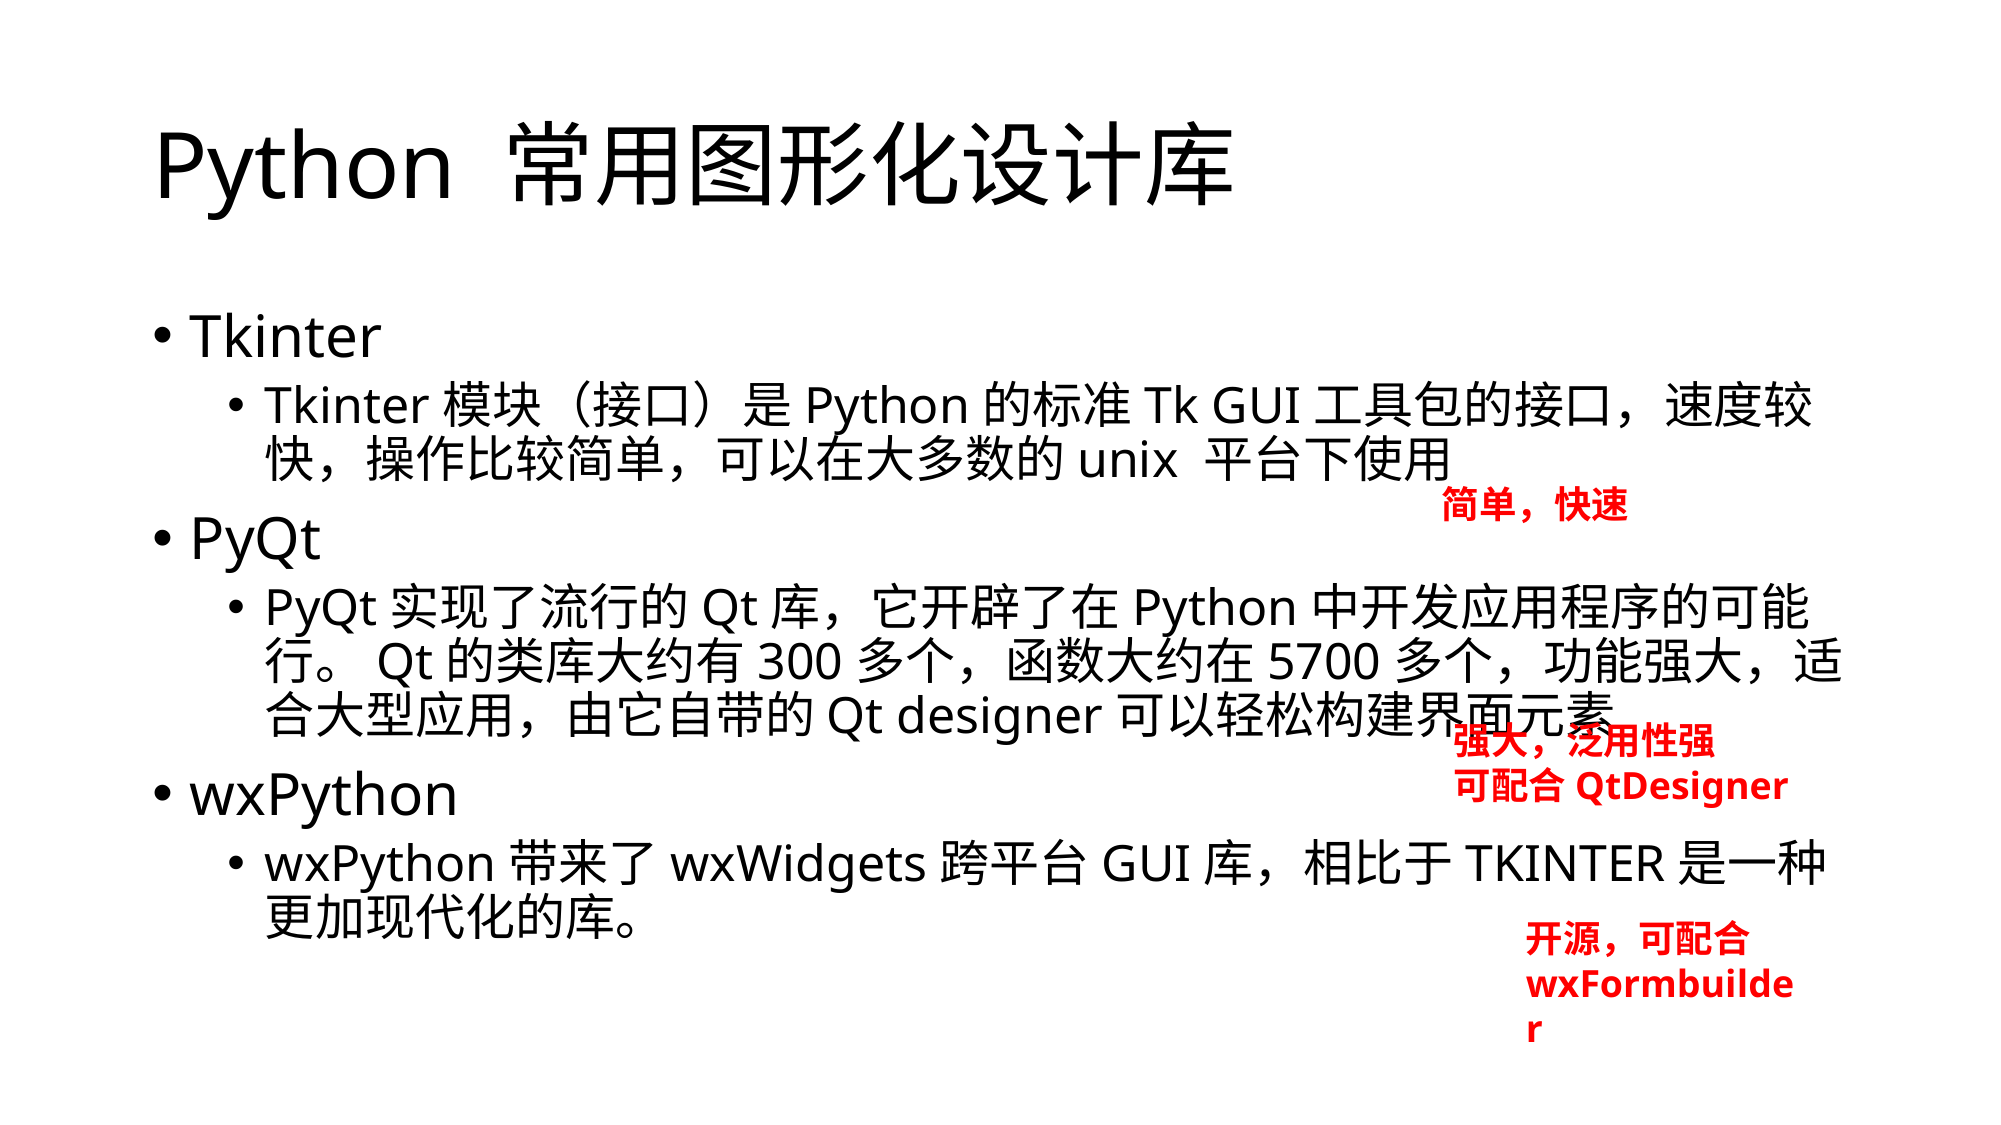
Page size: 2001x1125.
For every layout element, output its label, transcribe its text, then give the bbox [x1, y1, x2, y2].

list Tkinter Tkinter模块（接口）是Python的标准Tk GUI工具包的接口，速度较快，操作比较简单，可以在大多数的unix 平台下使用 PyQt PyQt实现了流行的Qt库，它开辟了在Python中开发应用程序的可能行。Qt的类库大约有300多个，函数大约在5700多个，功能强大，适合大型应用，由它自带的Qt designer可以轻松构建界面元素 wxPython wxPython带来了wxWidgets跨平台GUI库，相比于TKINTER是一种更加现代化的库。 [137, 299, 1863, 1014]
title Python 常用图形化设计库 [137, 59, 1863, 278]
text_box 强大，泛用性强 可配合QtDesigner [1439, 709, 1892, 815]
text_box 开源，可配合wxFormbuilder [1511, 907, 1820, 1057]
text_box 简单，快速 [1427, 473, 1649, 533]
